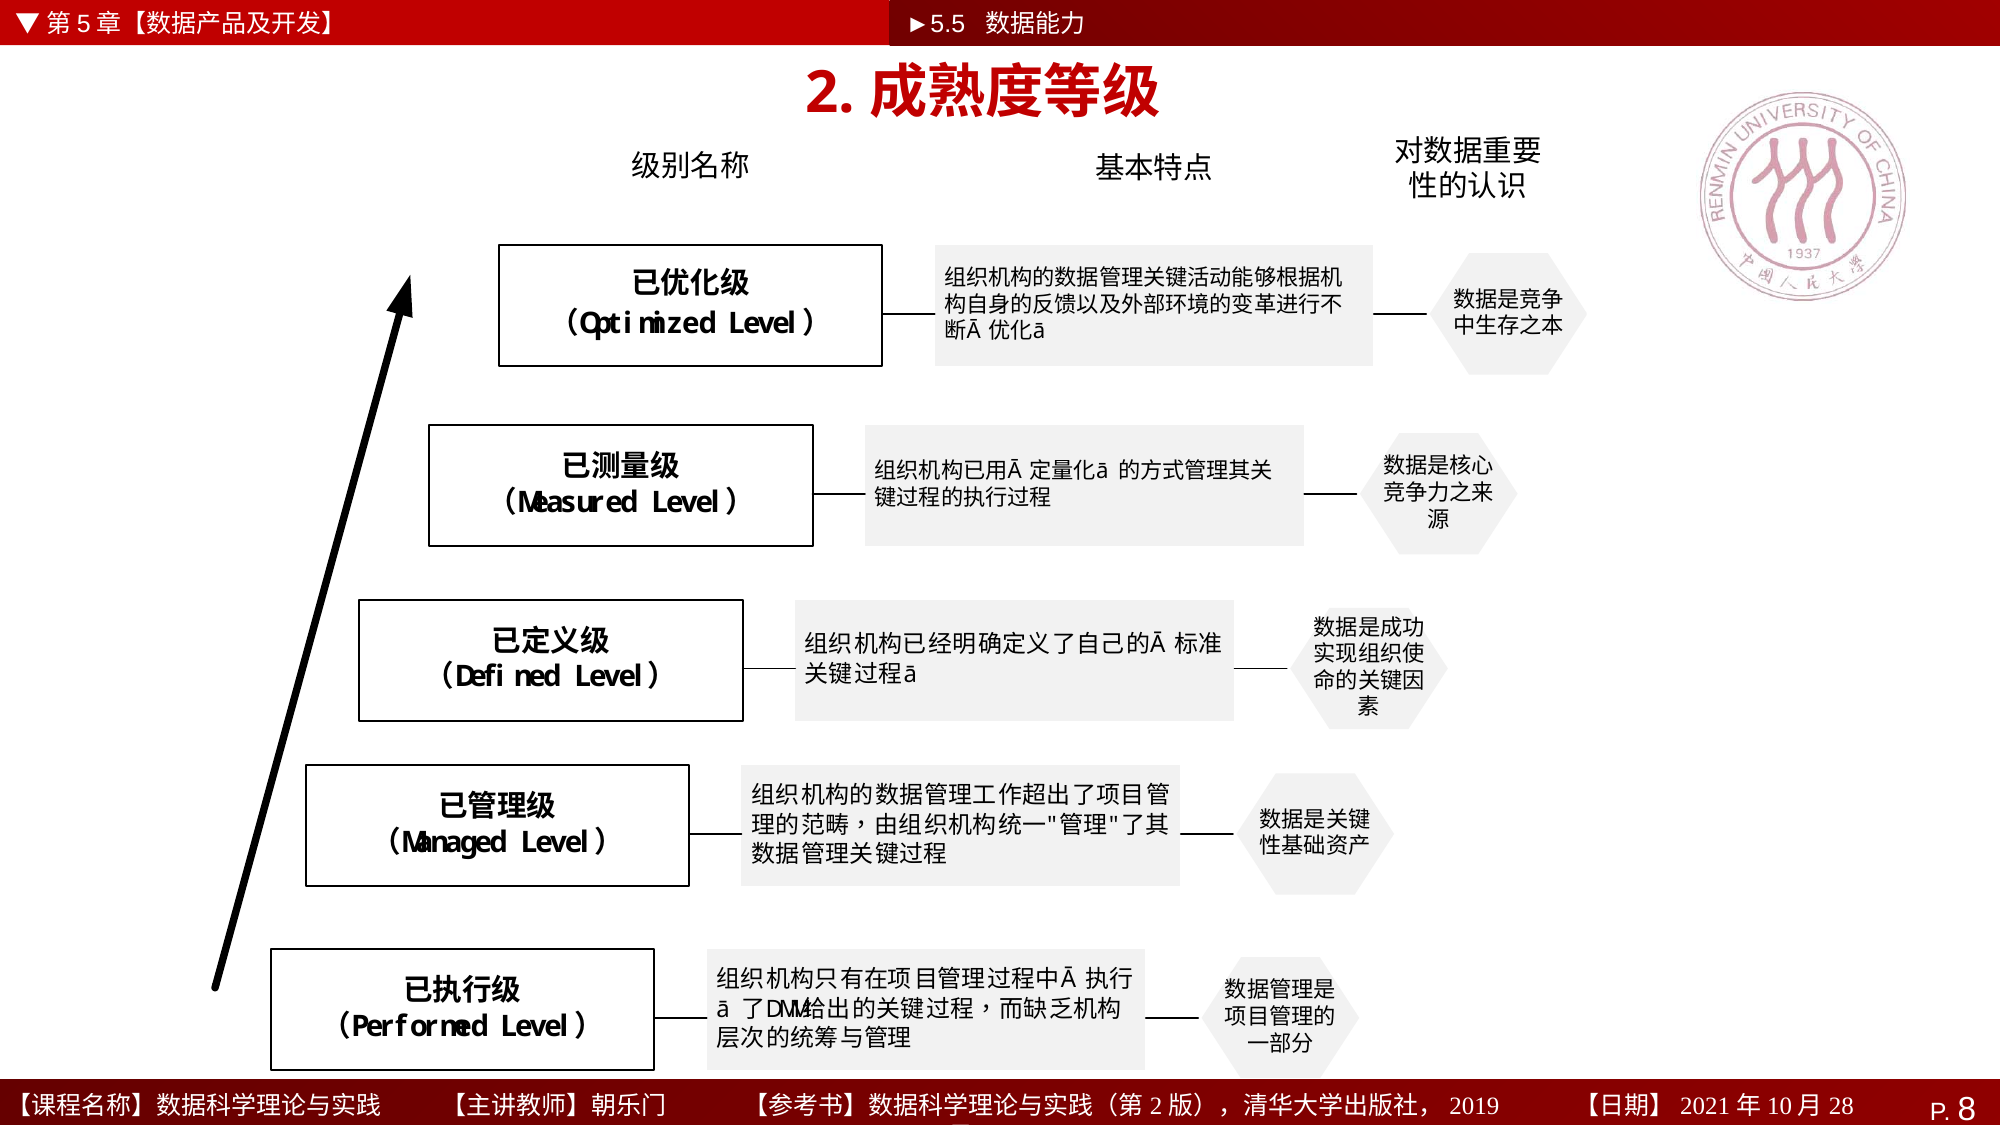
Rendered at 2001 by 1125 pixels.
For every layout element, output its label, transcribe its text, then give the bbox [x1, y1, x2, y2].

picture [1696, 158, 1910, 304]
text_box [249, 0, 281, 31]
list ▼第5章【数据产品及开发】 [0, 0, 725, 43]
list ►5.5 数据能力 [890, 0, 1249, 43]
title 2.成熟度等级 [32, 21, 1934, 158]
picture [208, 125, 1587, 1078]
